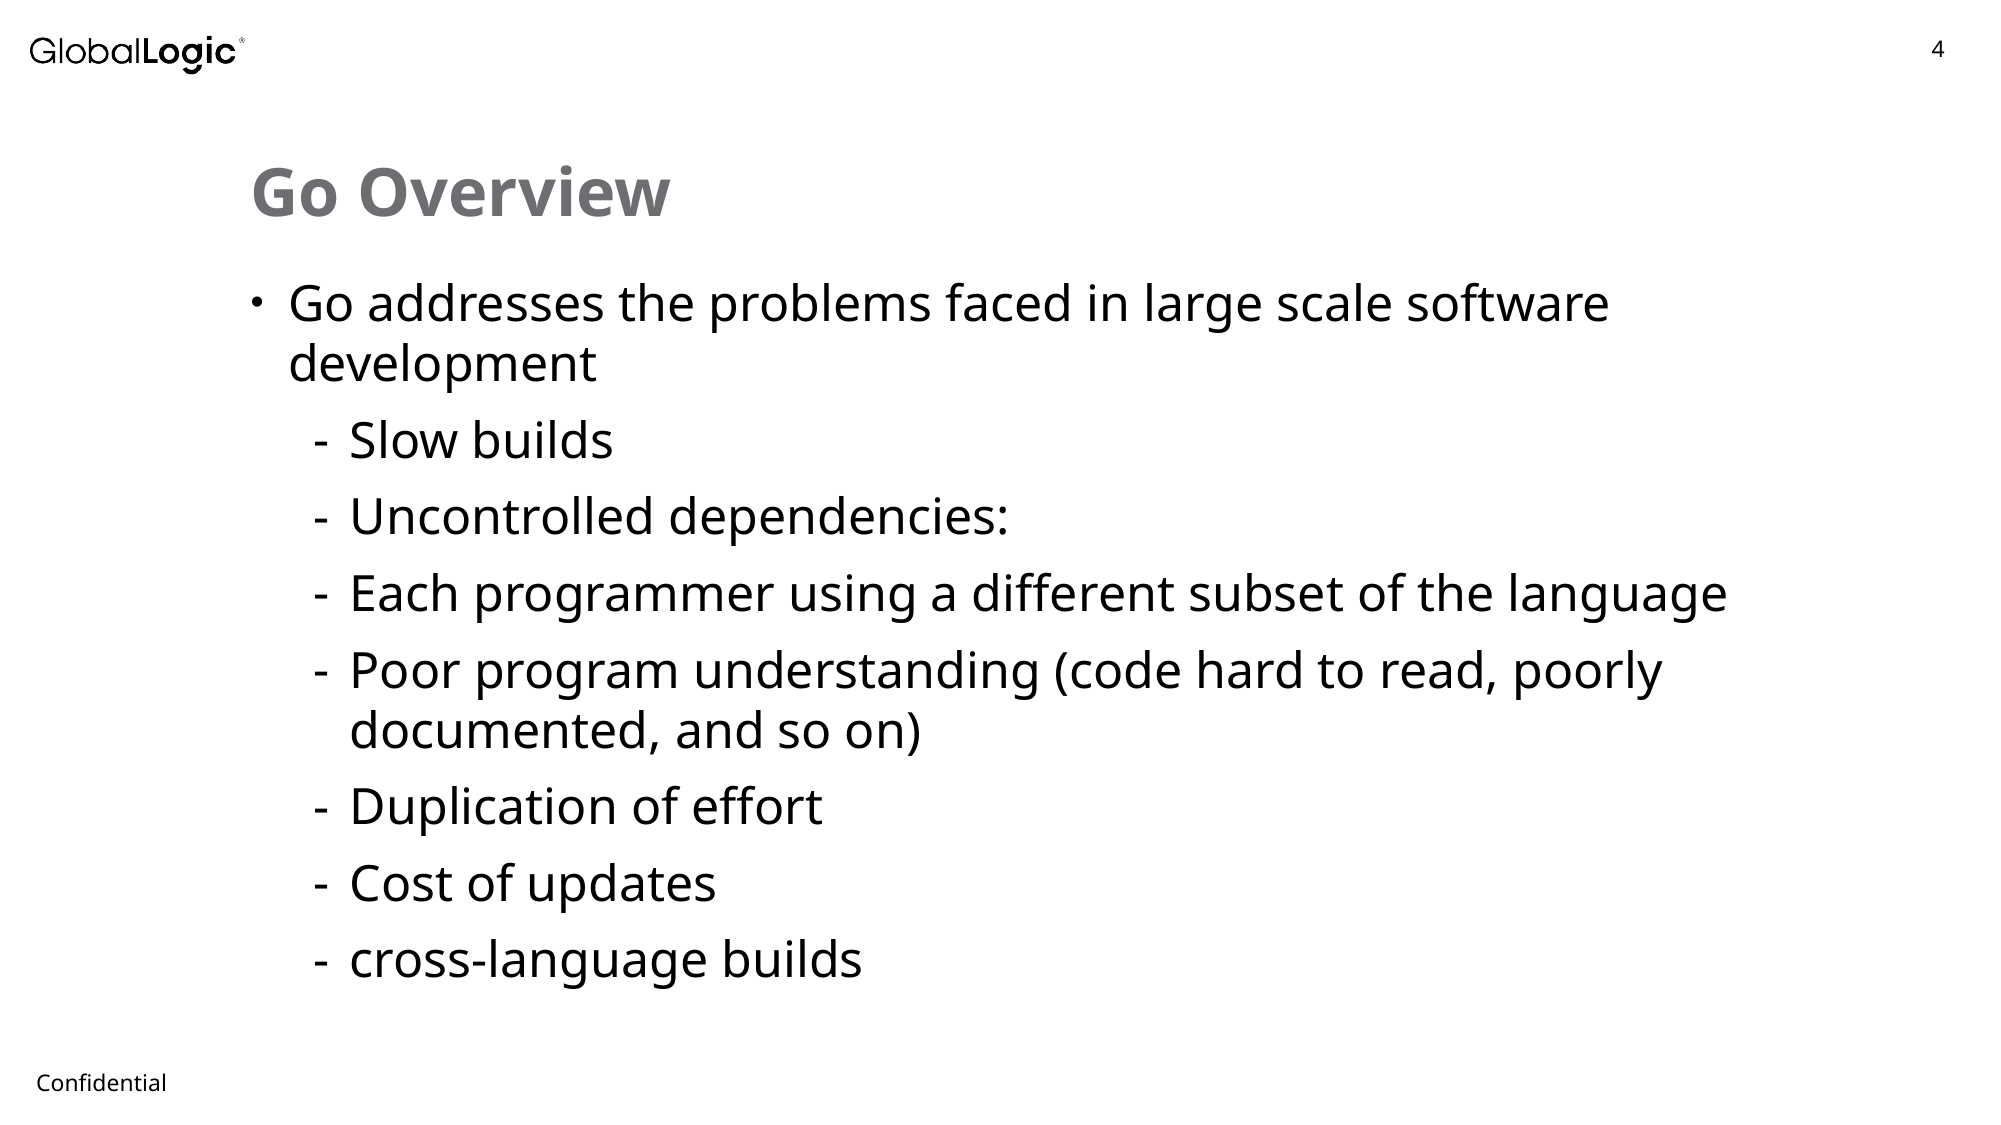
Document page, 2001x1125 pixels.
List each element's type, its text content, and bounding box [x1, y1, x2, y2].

title Go Overview [230, 129, 1921, 251]
list Go addresses the problems faced in large scale software development Slow builds Uncontrolled dependencies: Each programmer using a different subset of the language Poor program understanding (code hard to read, poorly documented, and so on) Duplication of effort Cost of updates cross-language builds [230, 251, 1921, 1059]
picture [0, 8, 275, 97]
